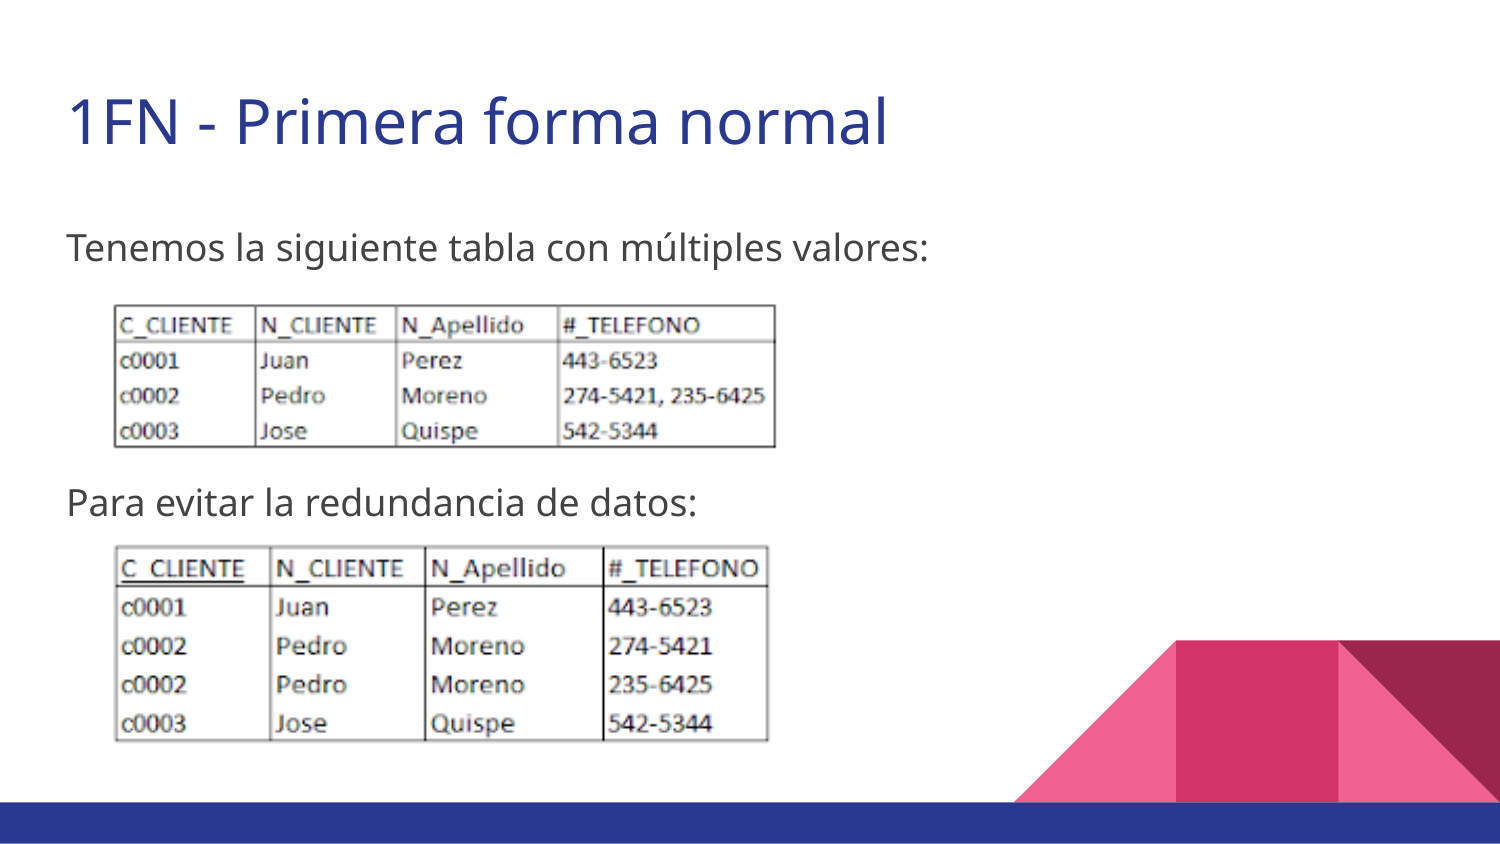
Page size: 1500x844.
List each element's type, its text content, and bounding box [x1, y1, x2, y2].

title 1FN - Primera forma normal [51, 67, 1449, 167]
picture [106, 288, 788, 457]
picture [106, 535, 777, 750]
list Tenemos la siguiente tabla con múltiples valores: Para evitar la redundancia de datos: [51, 201, 1449, 750]
